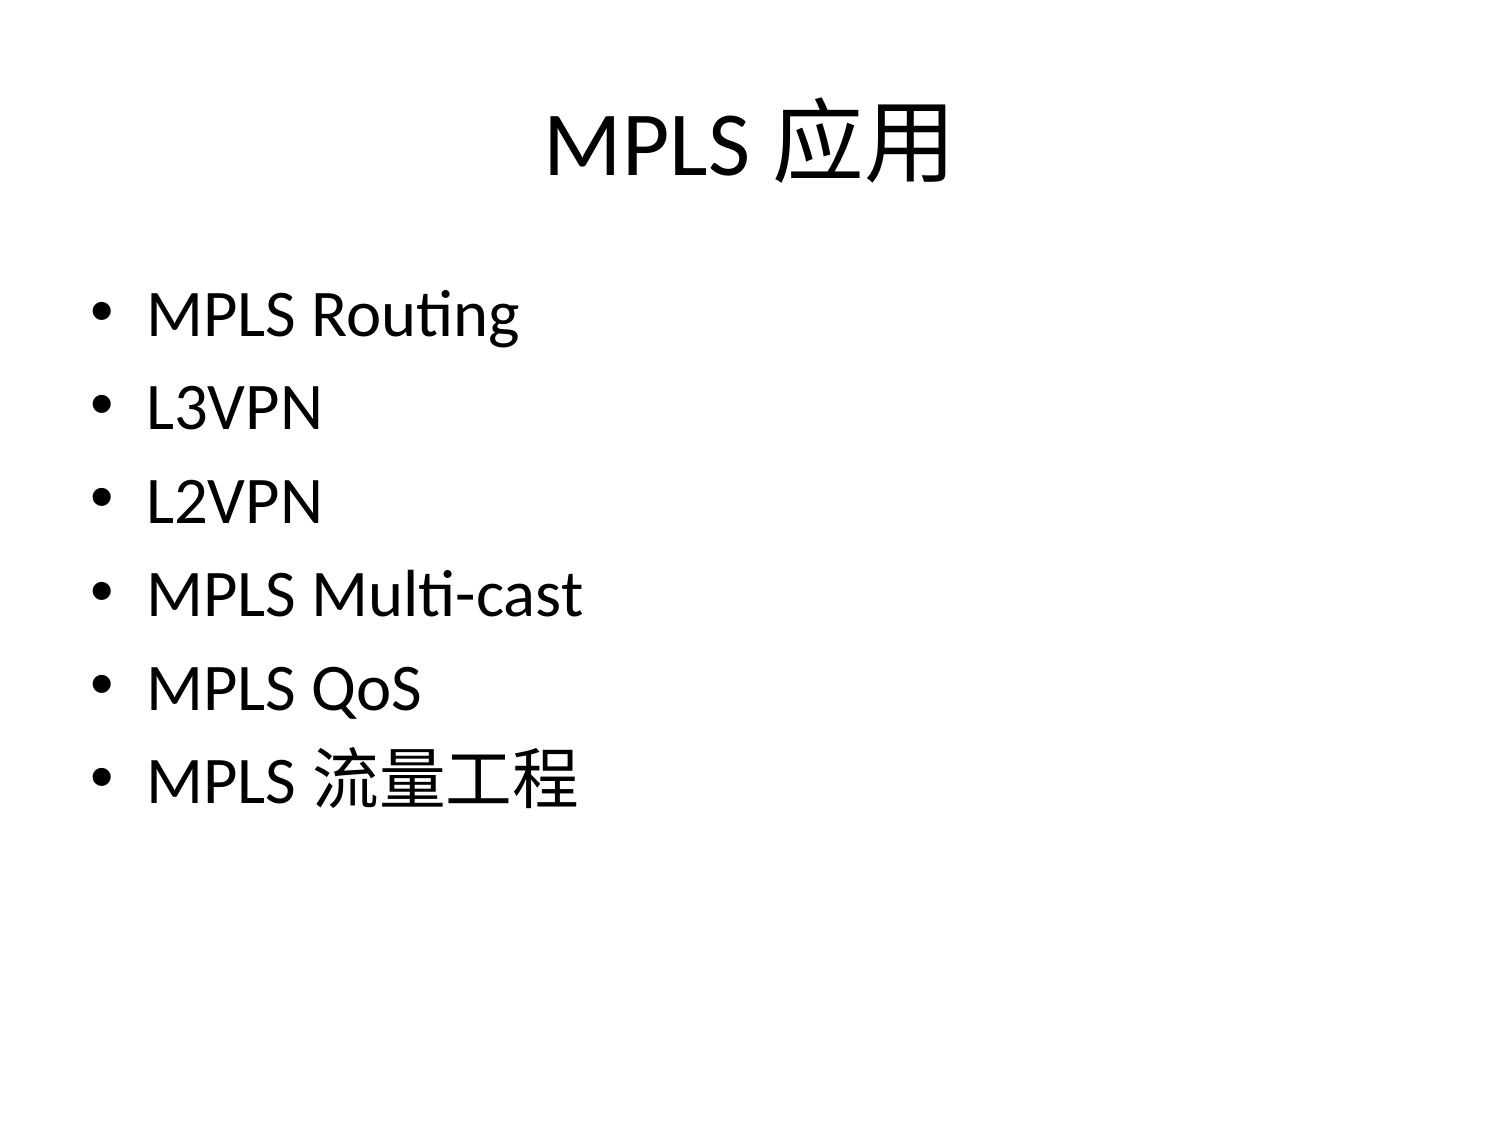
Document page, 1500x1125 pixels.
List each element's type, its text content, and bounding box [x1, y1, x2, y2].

list MPLS Routing L3VPN L2VPN MPLS Multi-cast MPLS QoS MPLS流量工程 [75, 262, 1425, 1005]
title MPLS应用 [75, 45, 1425, 233]
